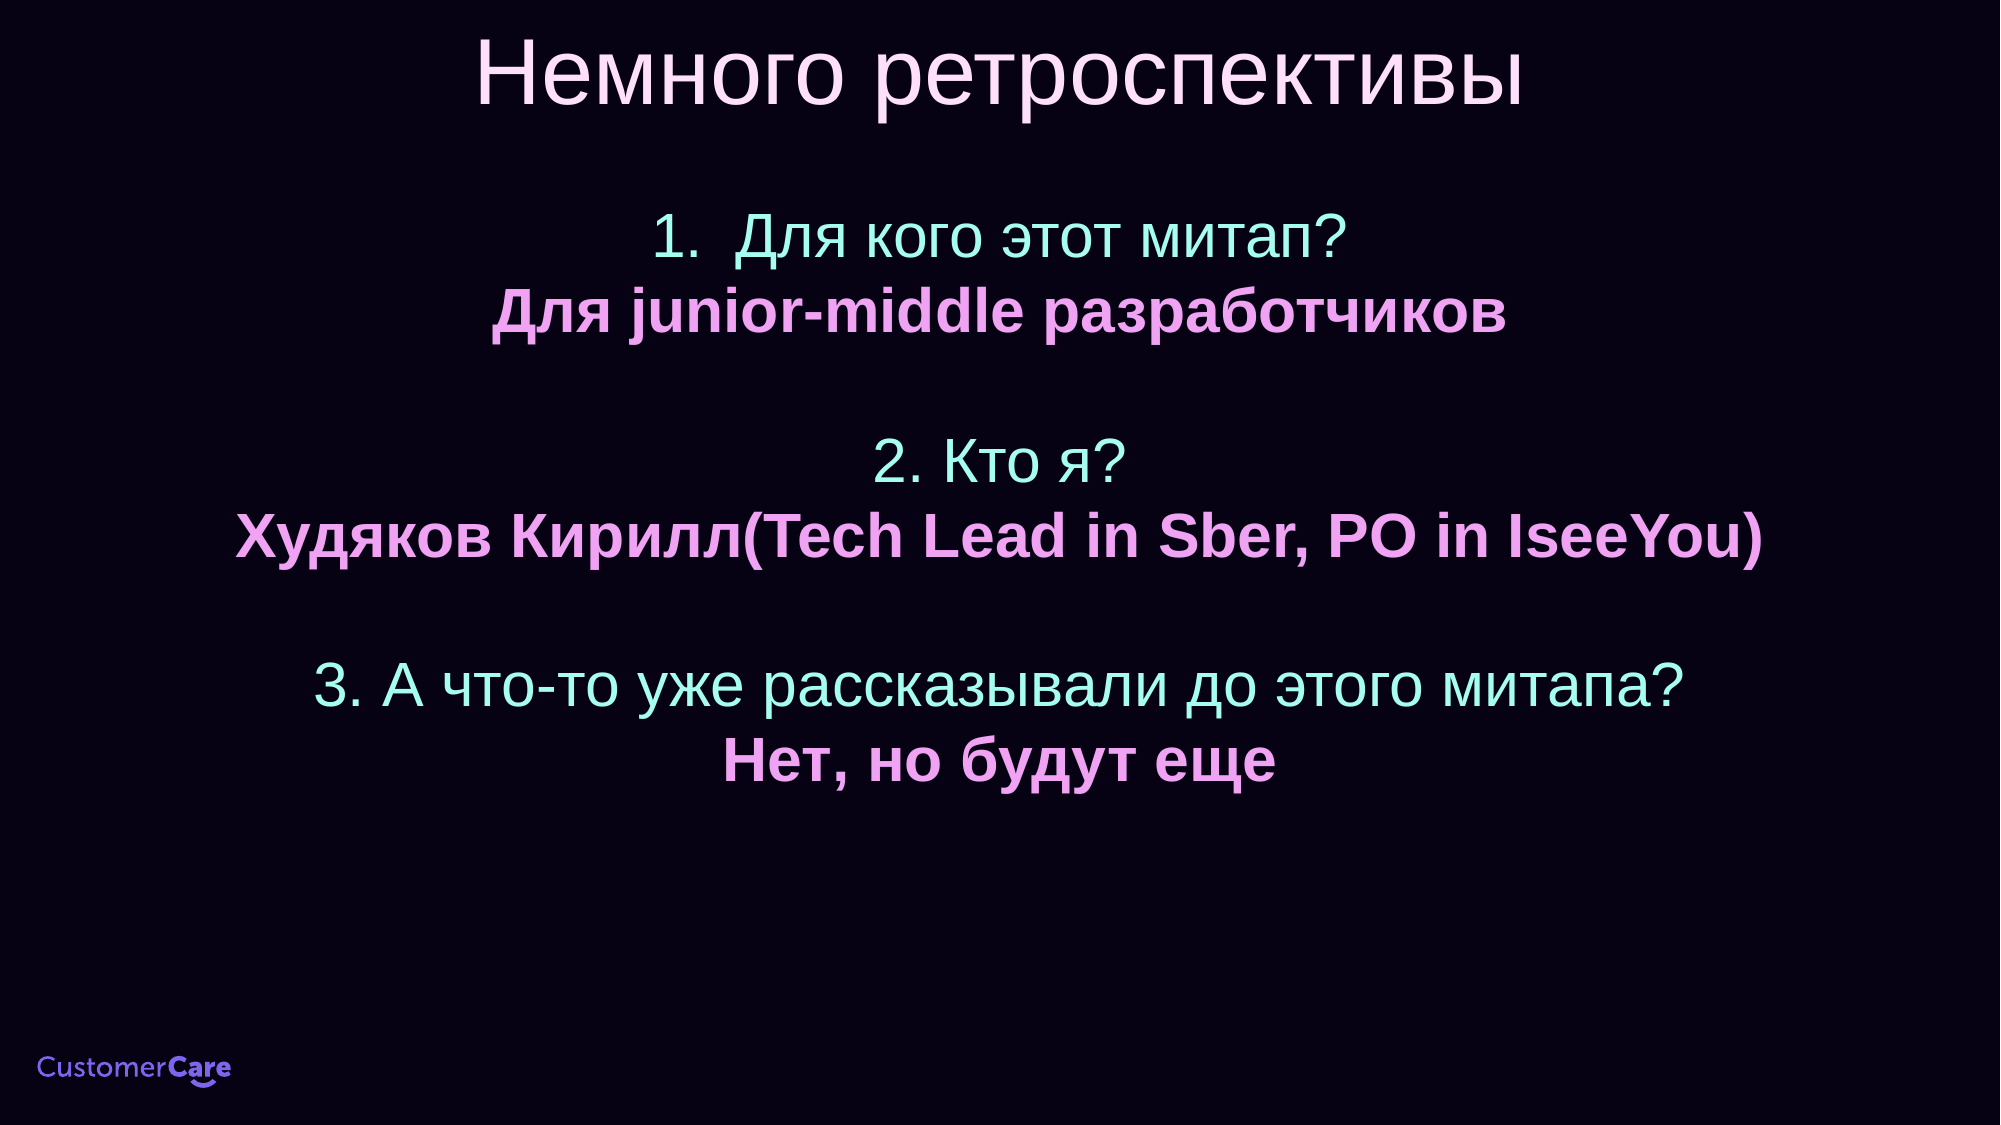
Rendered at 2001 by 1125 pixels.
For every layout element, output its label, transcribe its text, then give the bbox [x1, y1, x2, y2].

text_box Немного ретроспективы [0, 3, 2000, 131]
text_box Для кого этот митап? Для junior-middle разработчиков 2. Кто я? Худяков Кирилл(Tech Lead in Sber, PO in IseeYou) 3. А что-то уже рассказывали до этого митапа? Нет, но будут еще [161, 187, 1839, 907]
